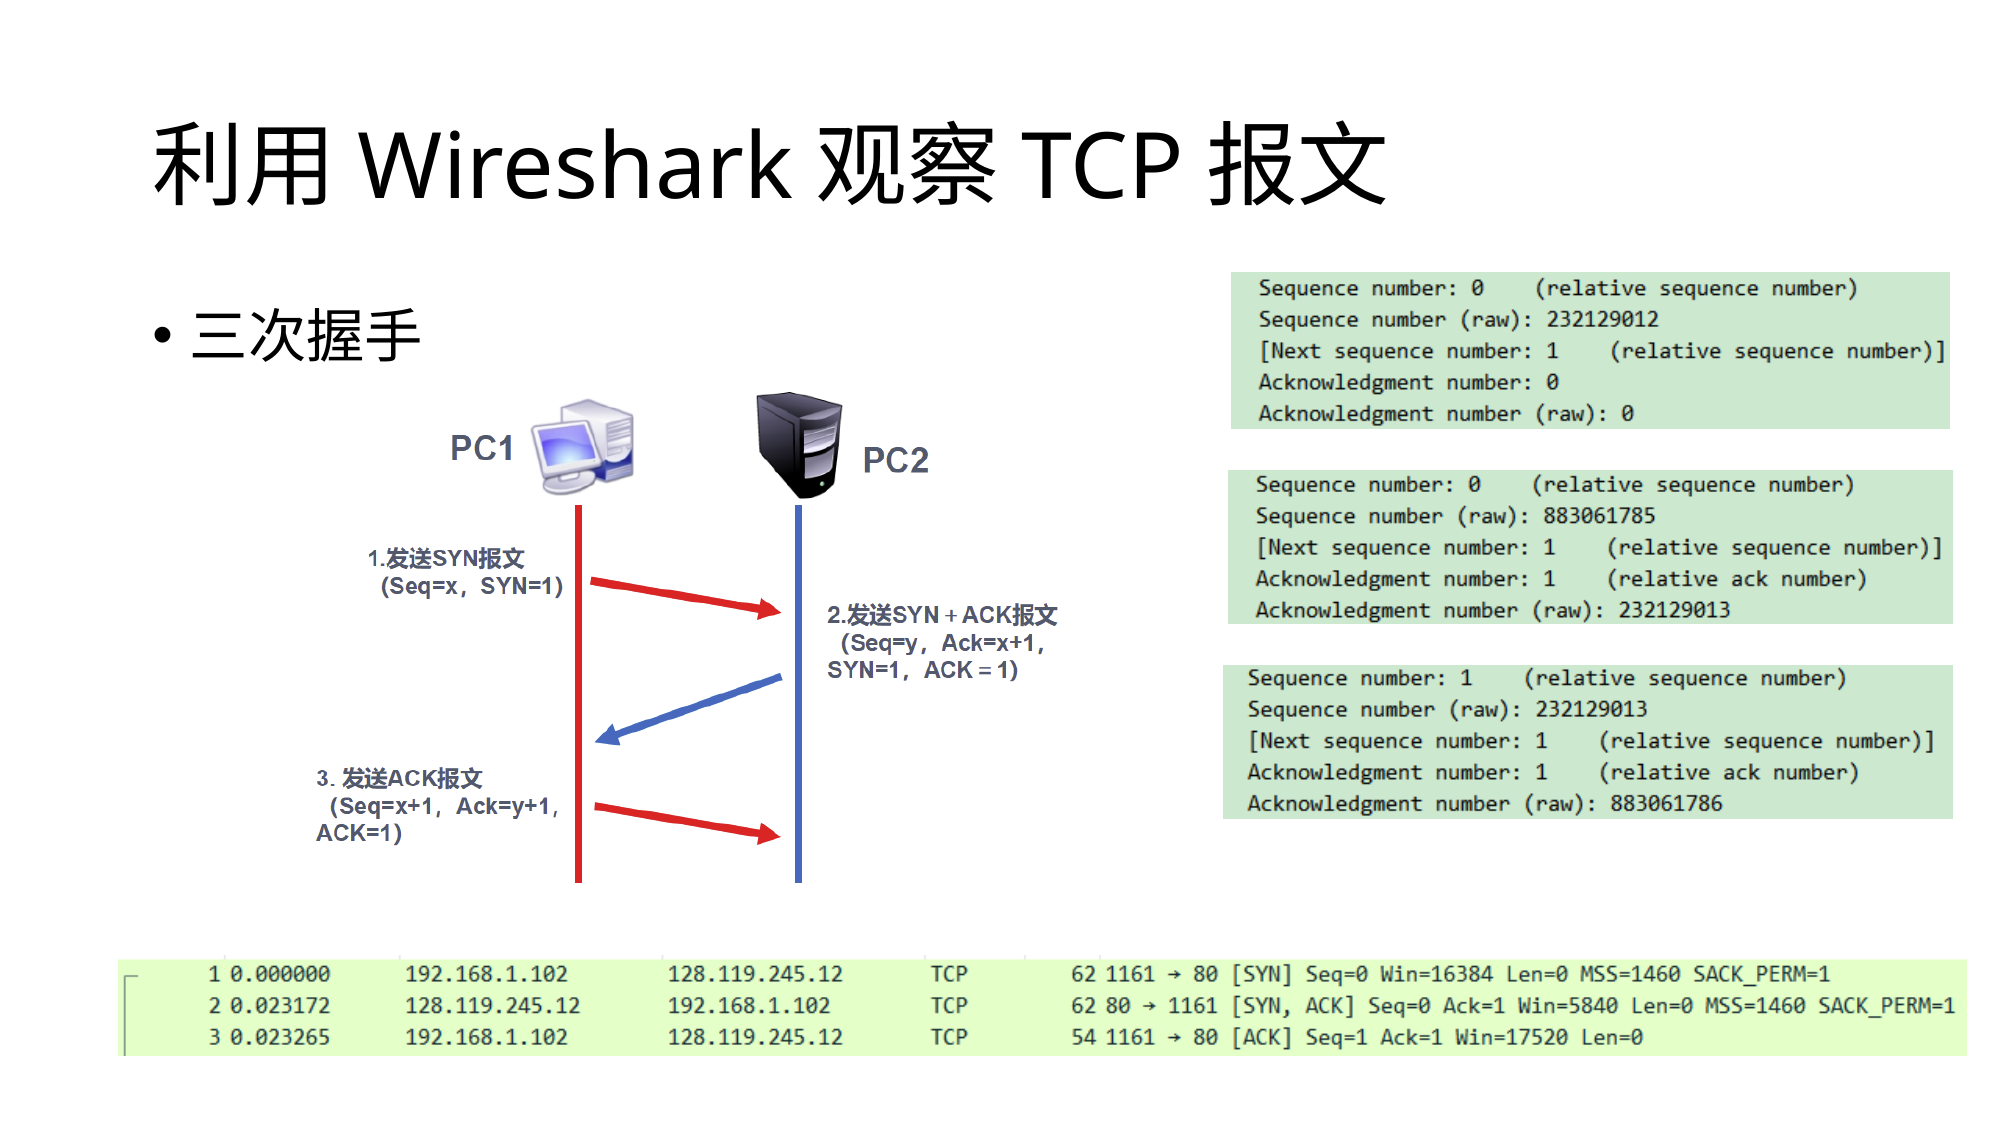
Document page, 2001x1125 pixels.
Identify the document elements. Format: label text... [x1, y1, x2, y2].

list 三次握手 [137, 299, 1863, 955]
picture [118, 955, 1967, 1056]
picture [298, 381, 1071, 888]
title 利用Wireshark观察TCP报文 [137, 59, 1863, 278]
picture [1228, 470, 1953, 625]
picture [1231, 272, 1950, 430]
picture [1223, 665, 1953, 820]
